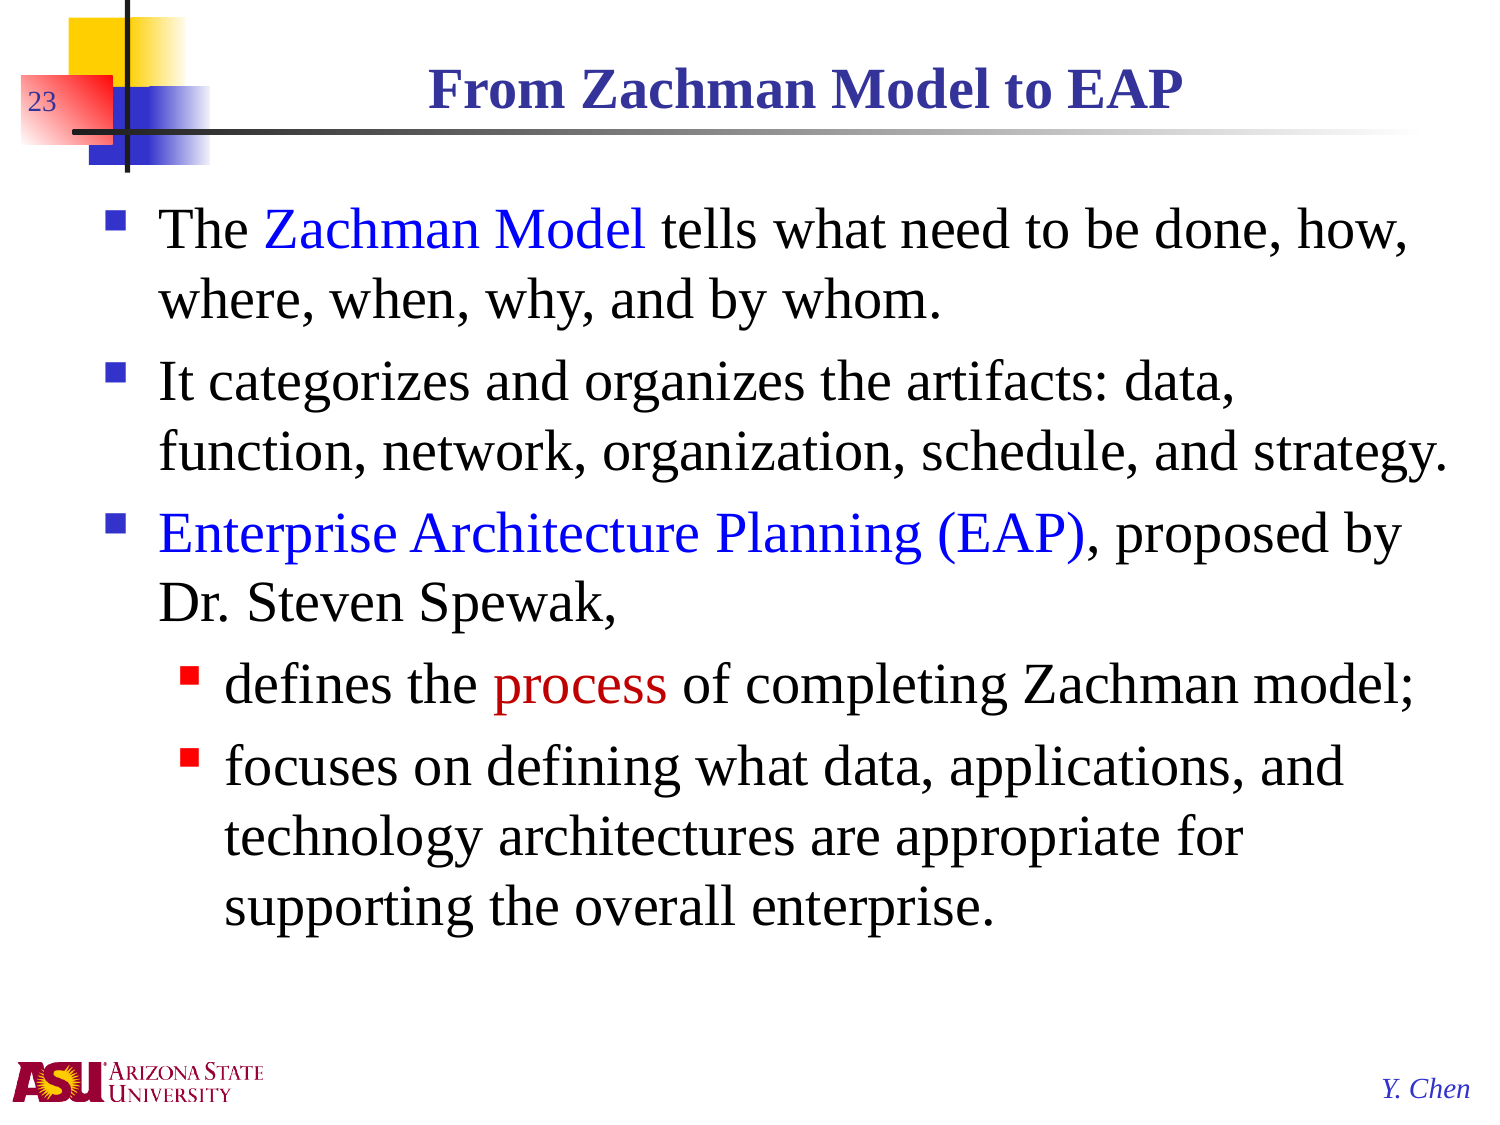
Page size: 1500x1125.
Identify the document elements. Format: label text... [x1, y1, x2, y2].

list The Zachman Model tells what need to be done, how, where, when, why, and by whom. It categorizes and organizes the artifacts: data, function, network, organization, schedule, and strategy. Enterprise Architecture Planning (EAP), proposed by Dr. Steven Spewak, defines the process of completing Zachman model; focuses on defining what data, applications, and technology architectures are appropriate for supporting the overall enterprise. [87, 182, 1476, 1001]
title From Zachman Model to EAP [124, 24, 1488, 128]
slide_number 23 [12, 49, 151, 126]
picture [12, 1062, 263, 1102]
